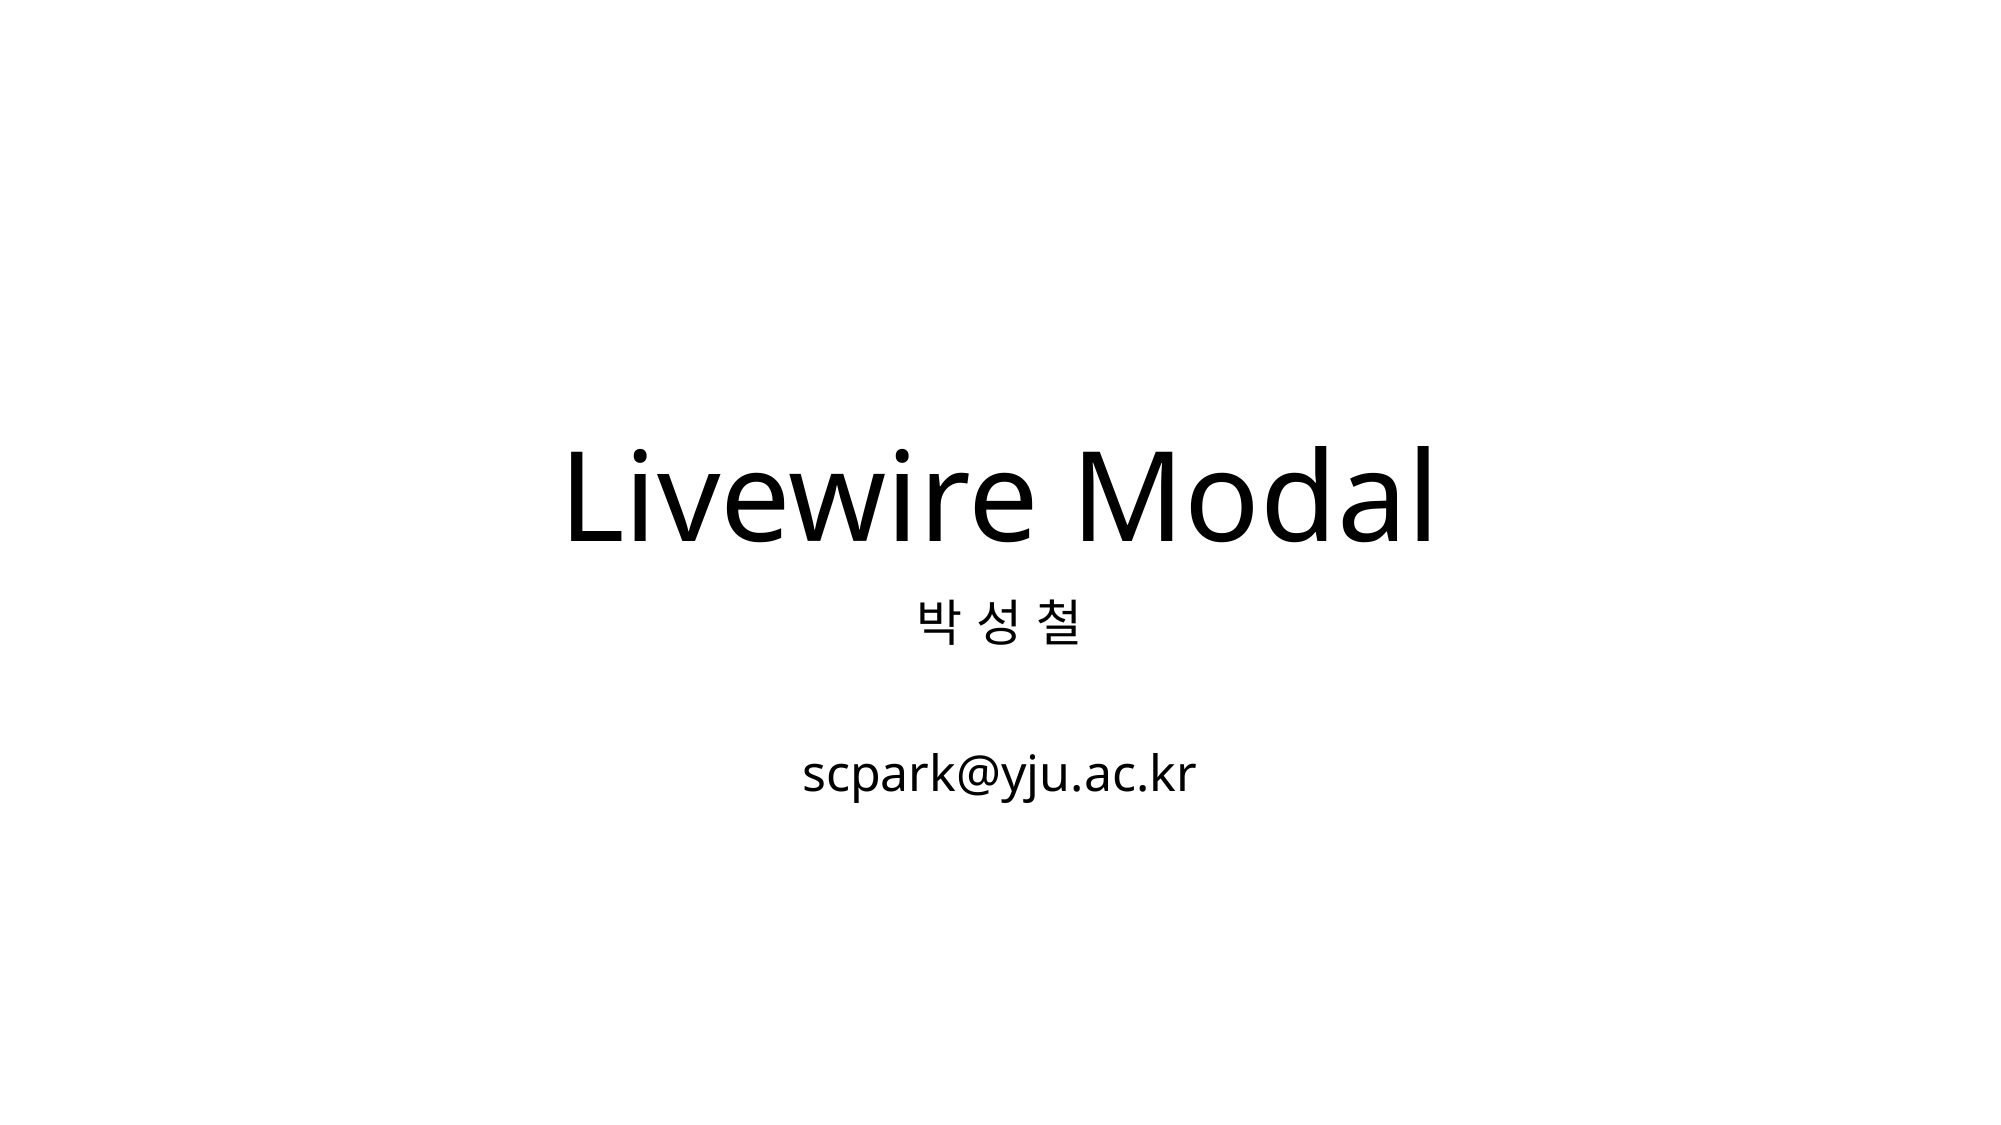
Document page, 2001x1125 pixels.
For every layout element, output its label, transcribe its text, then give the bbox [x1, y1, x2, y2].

title Livewire Modal [249, 184, 1750, 576]
subtitle 박 성 철 scpark@yju.ac.kr [249, 590, 1750, 863]
